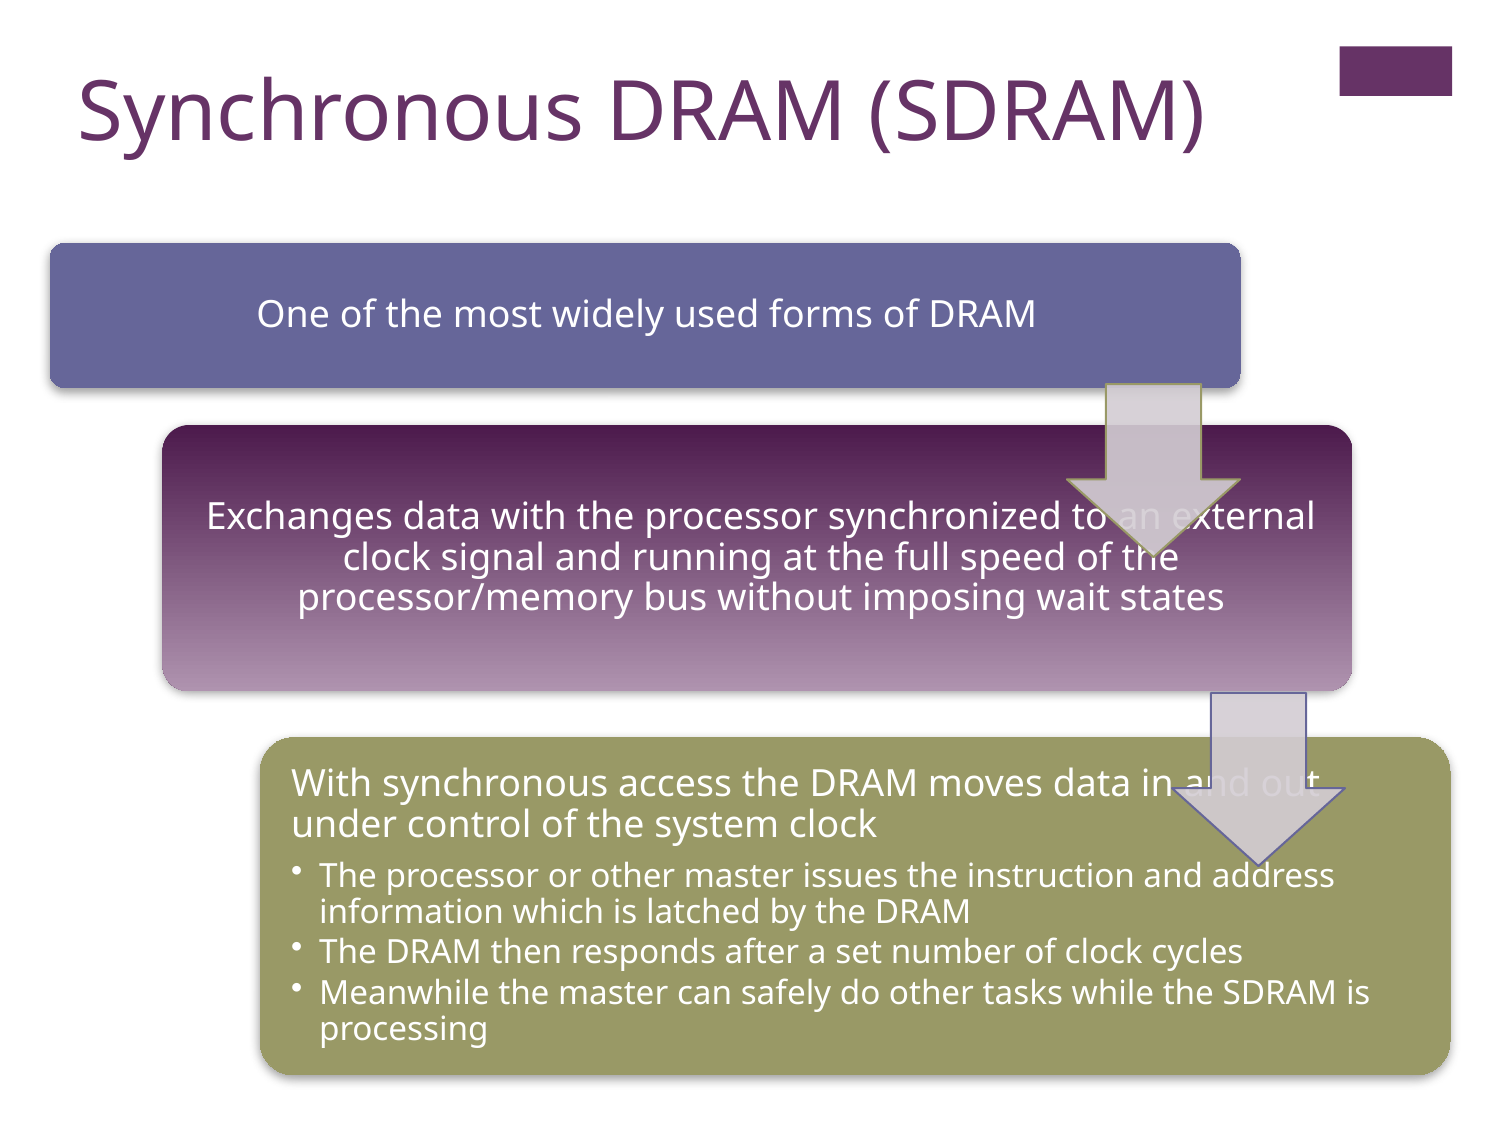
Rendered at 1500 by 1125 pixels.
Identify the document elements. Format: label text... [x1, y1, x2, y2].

title Synchronous DRAM (SDRAM) [62, 50, 1302, 196]
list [49, 199, 1451, 1088]
